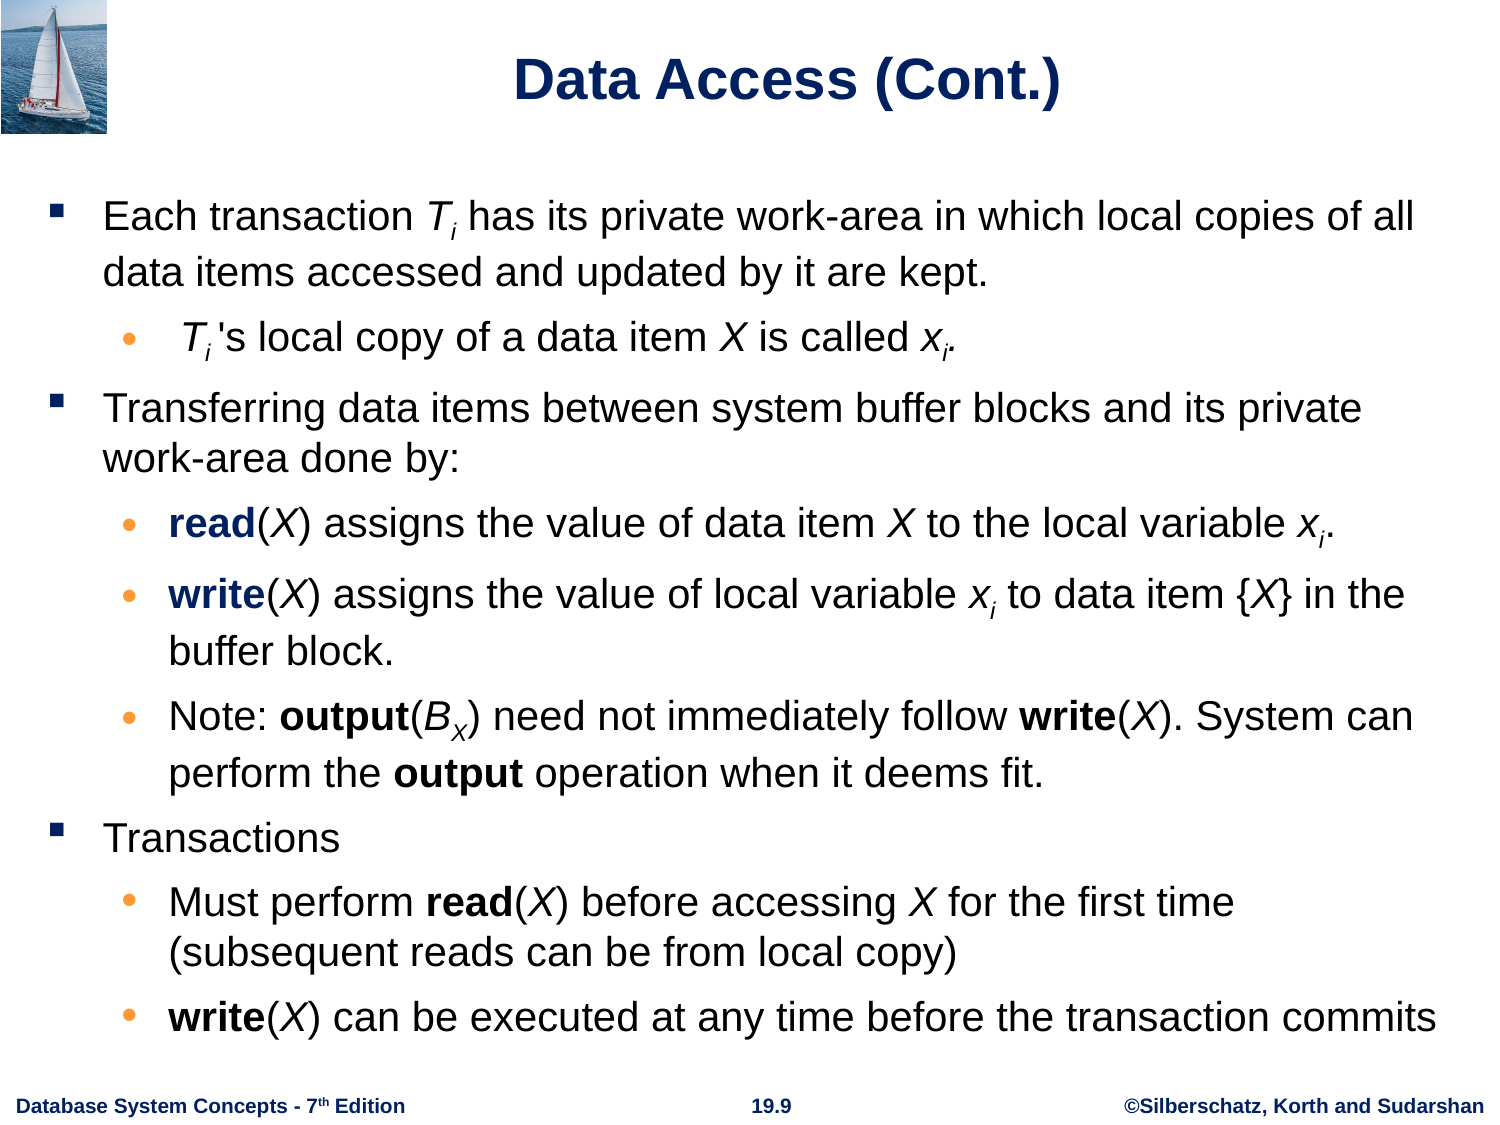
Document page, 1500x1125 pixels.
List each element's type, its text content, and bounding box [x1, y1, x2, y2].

picture [1, 0, 107, 134]
title Data Access (Cont.) [125, 18, 1452, 120]
list Each transaction Ti has its private work-area in which local copies of all data items accessed and updated by it are kept. Ti 's local copy of a data item X is called xi. Transferring data items between system buffer blocks and its private work-area done by: read(X) assigns the value of data item X to the local variable xi. write(X) assigns the value of local variable xi to data item {X} in the buffer block. Note: output(BX) need not immediately follow write(X). System can perform the output operation when it deems fit. Transactions Must perform read(X) before accessing X for the first time (subsequent reads can be from local copy) write(X) can be executed at any time before the transaction commits [31, 180, 1461, 970]
